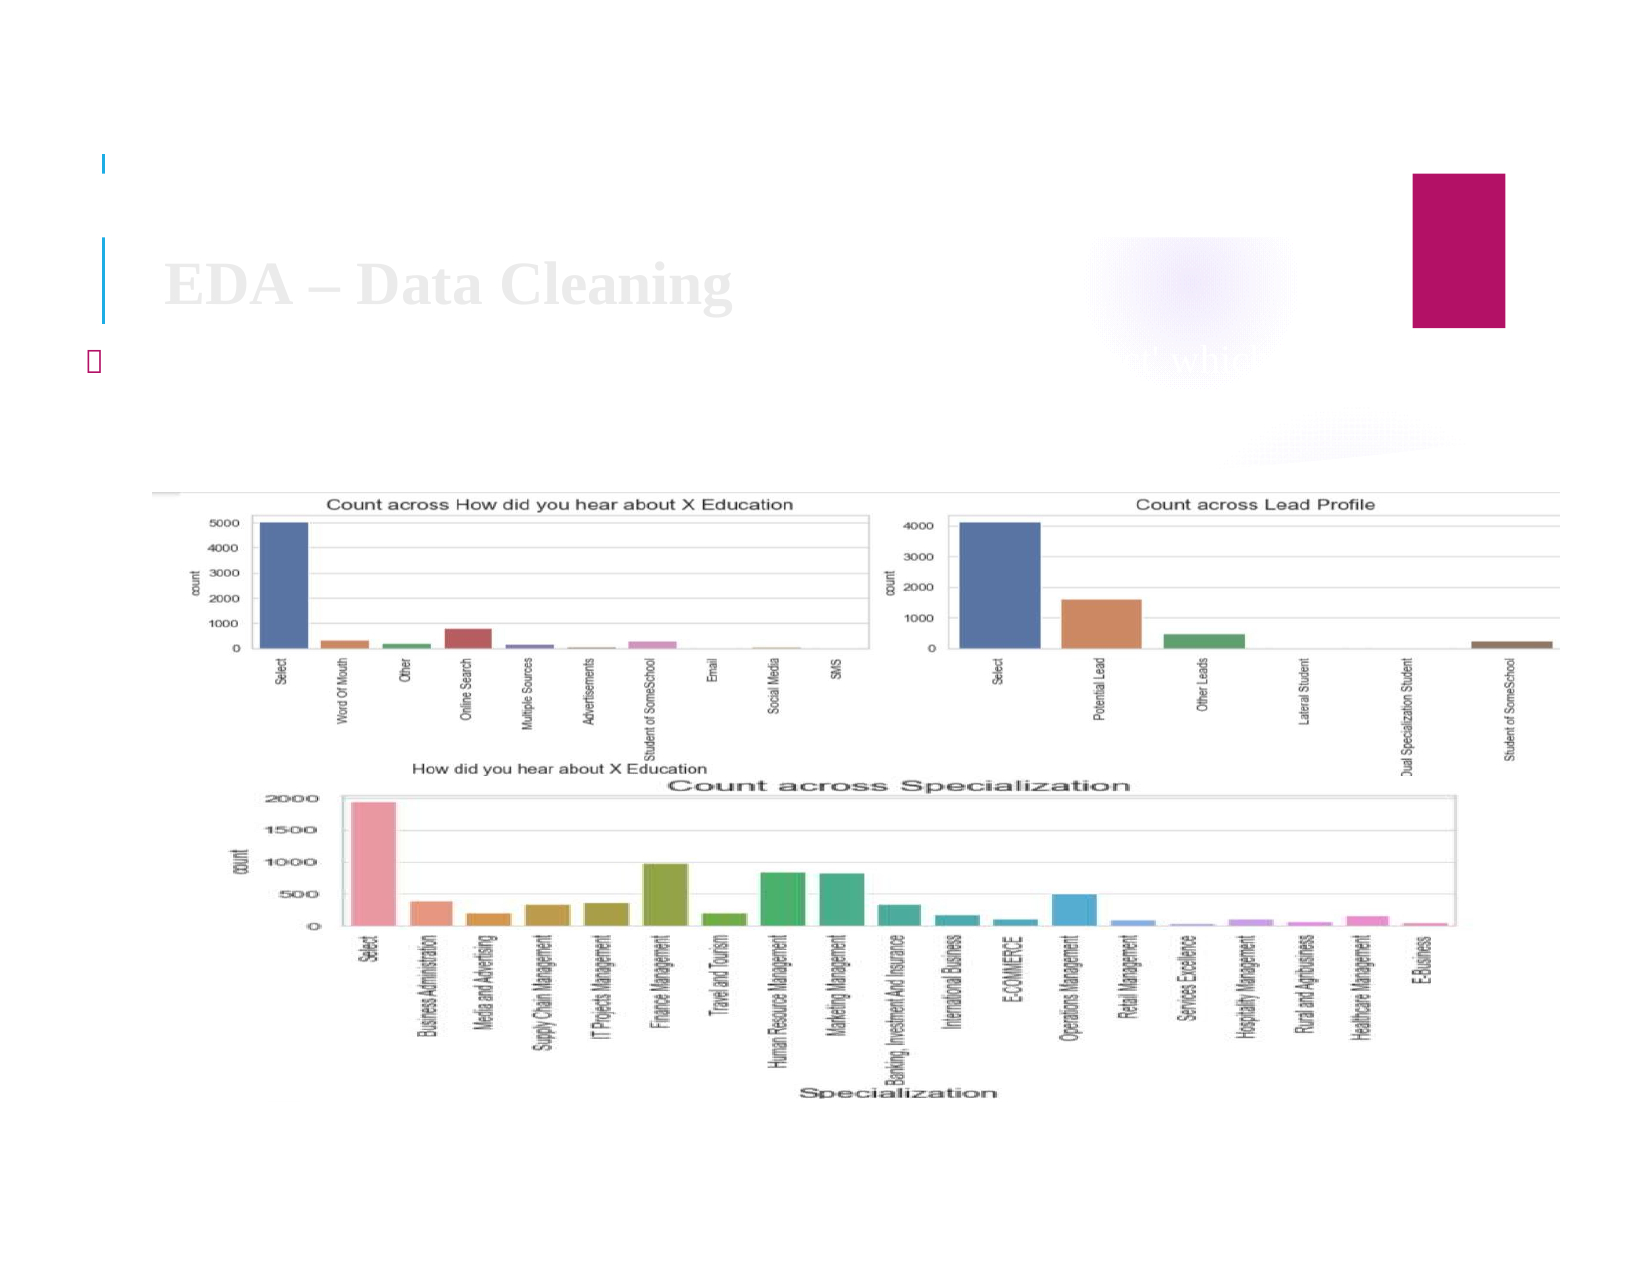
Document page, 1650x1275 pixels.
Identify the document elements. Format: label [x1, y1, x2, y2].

text_box [0, 173, 1650, 1102]
